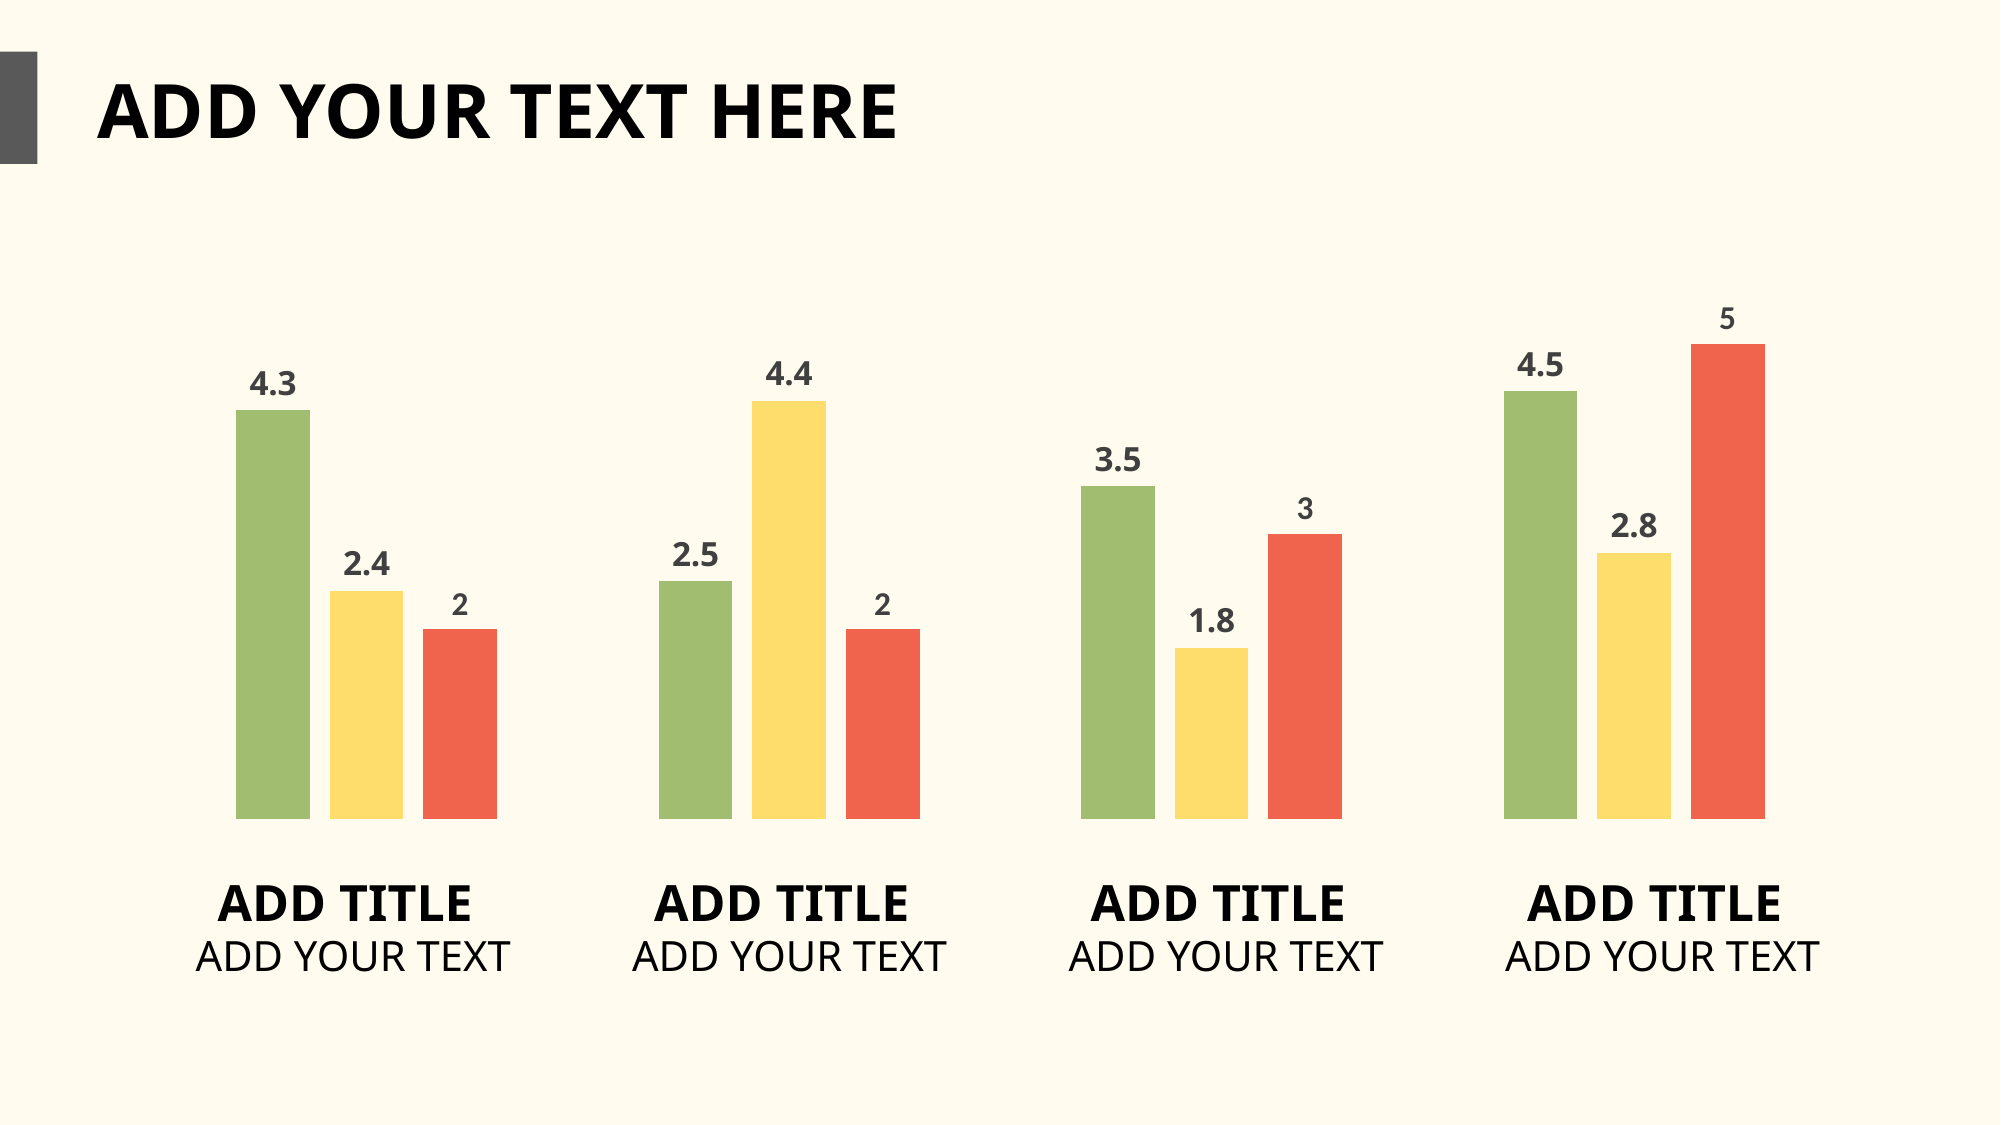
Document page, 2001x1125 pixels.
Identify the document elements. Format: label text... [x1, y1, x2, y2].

text_box ADD YOUR TEXT HERE [82, 55, 915, 161]
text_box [125, 864, 562, 989]
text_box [562, 864, 998, 989]
chart [120, 236, 1881, 831]
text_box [998, 864, 1457, 989]
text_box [1457, 864, 1893, 989]
text_box [0, 51, 38, 165]
